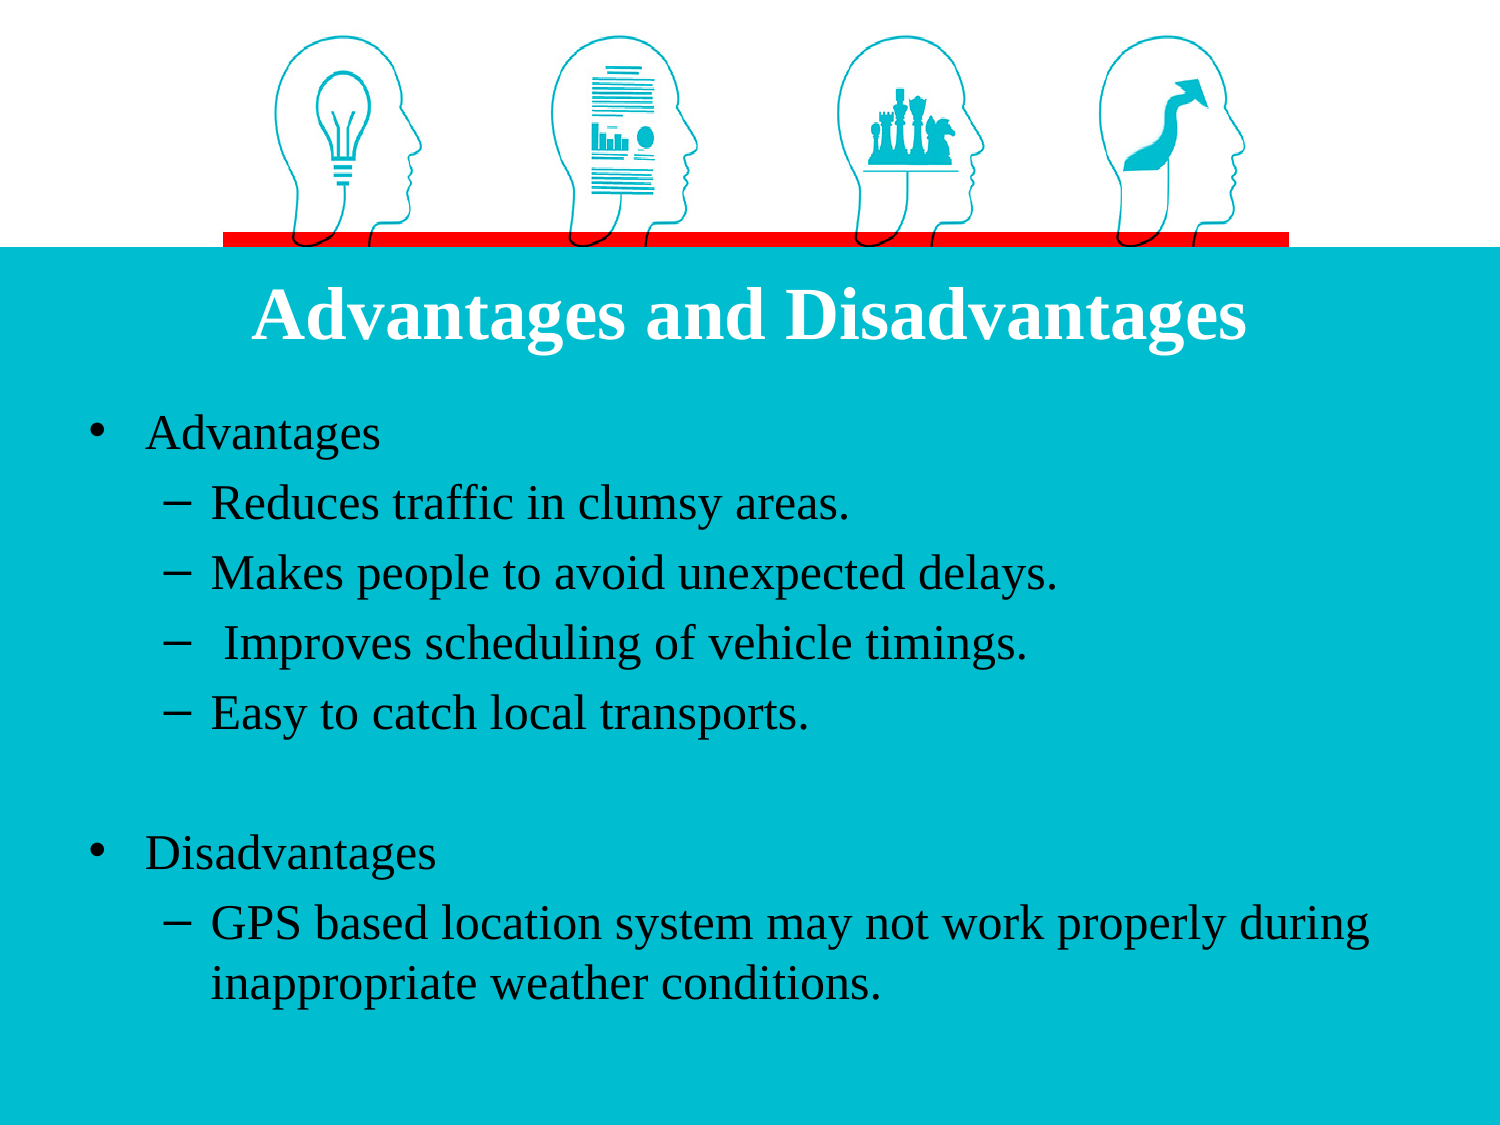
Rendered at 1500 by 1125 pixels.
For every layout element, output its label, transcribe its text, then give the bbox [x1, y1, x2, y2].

list Advantages Reduces traffic in clumsy areas. Makes people to avoid unexpected delays. Improves scheduling of vehicle timings. Easy to catch local transports. Disadvantages GPS based location system may not work properly during inappropriate weather conditions. [73, 391, 1427, 1064]
picture [0, 0, 1500, 1125]
title Advantages and Disadvantages [73, 226, 1427, 391]
